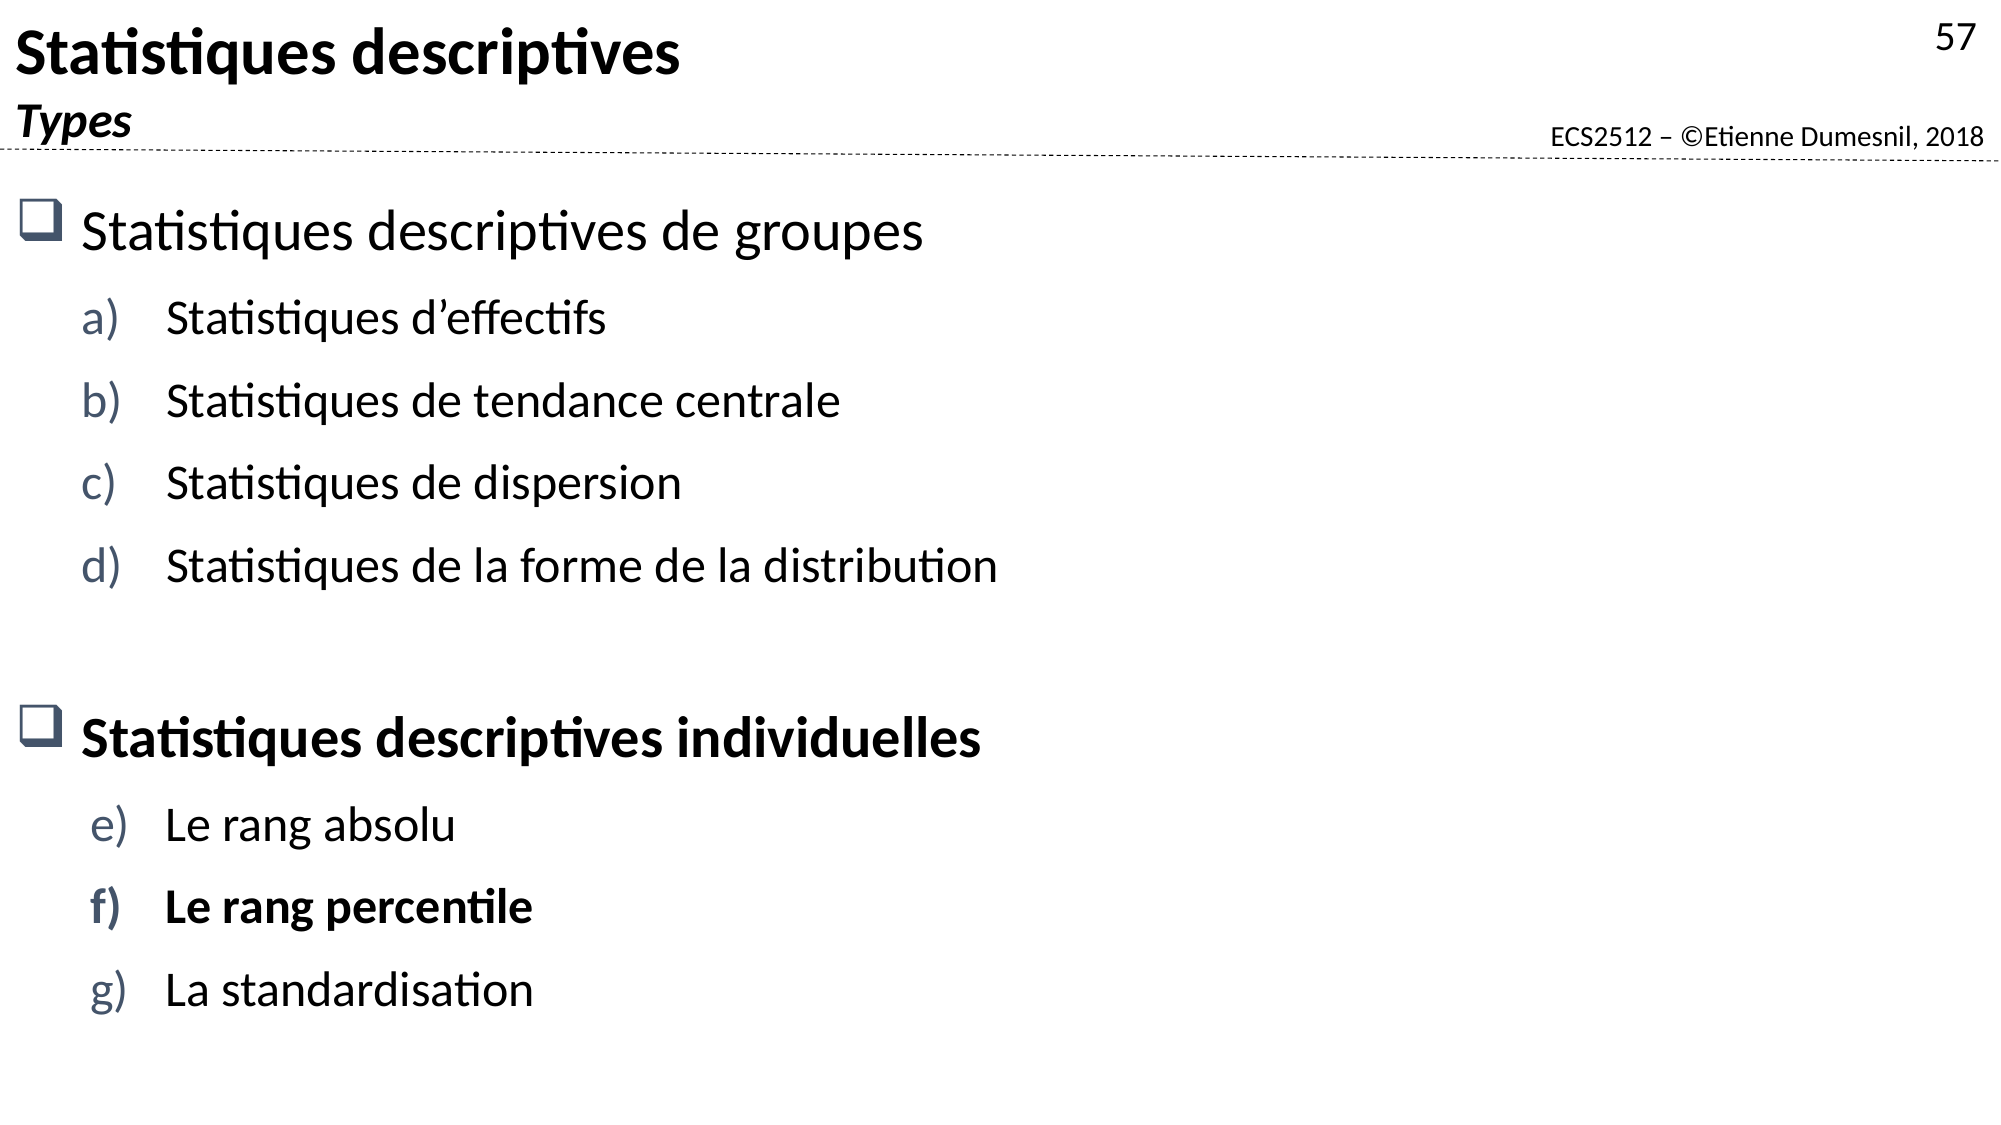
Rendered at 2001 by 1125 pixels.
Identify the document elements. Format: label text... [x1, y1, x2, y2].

text_box Statistiques descriptives Types [0, 0, 2000, 148]
slide_number 57 [1899, 0, 1993, 67]
text_box Statistiques descriptives de groupes Statistiques d’effectifs Statistiques de tendance centrale Statistiques de dispersion Statistiques de la forme de la distribution Statistiques descriptives individuelles Le rang absolu Le rang percentile La standardisation [0, 184, 2000, 1124]
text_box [0, 148, 2000, 161]
